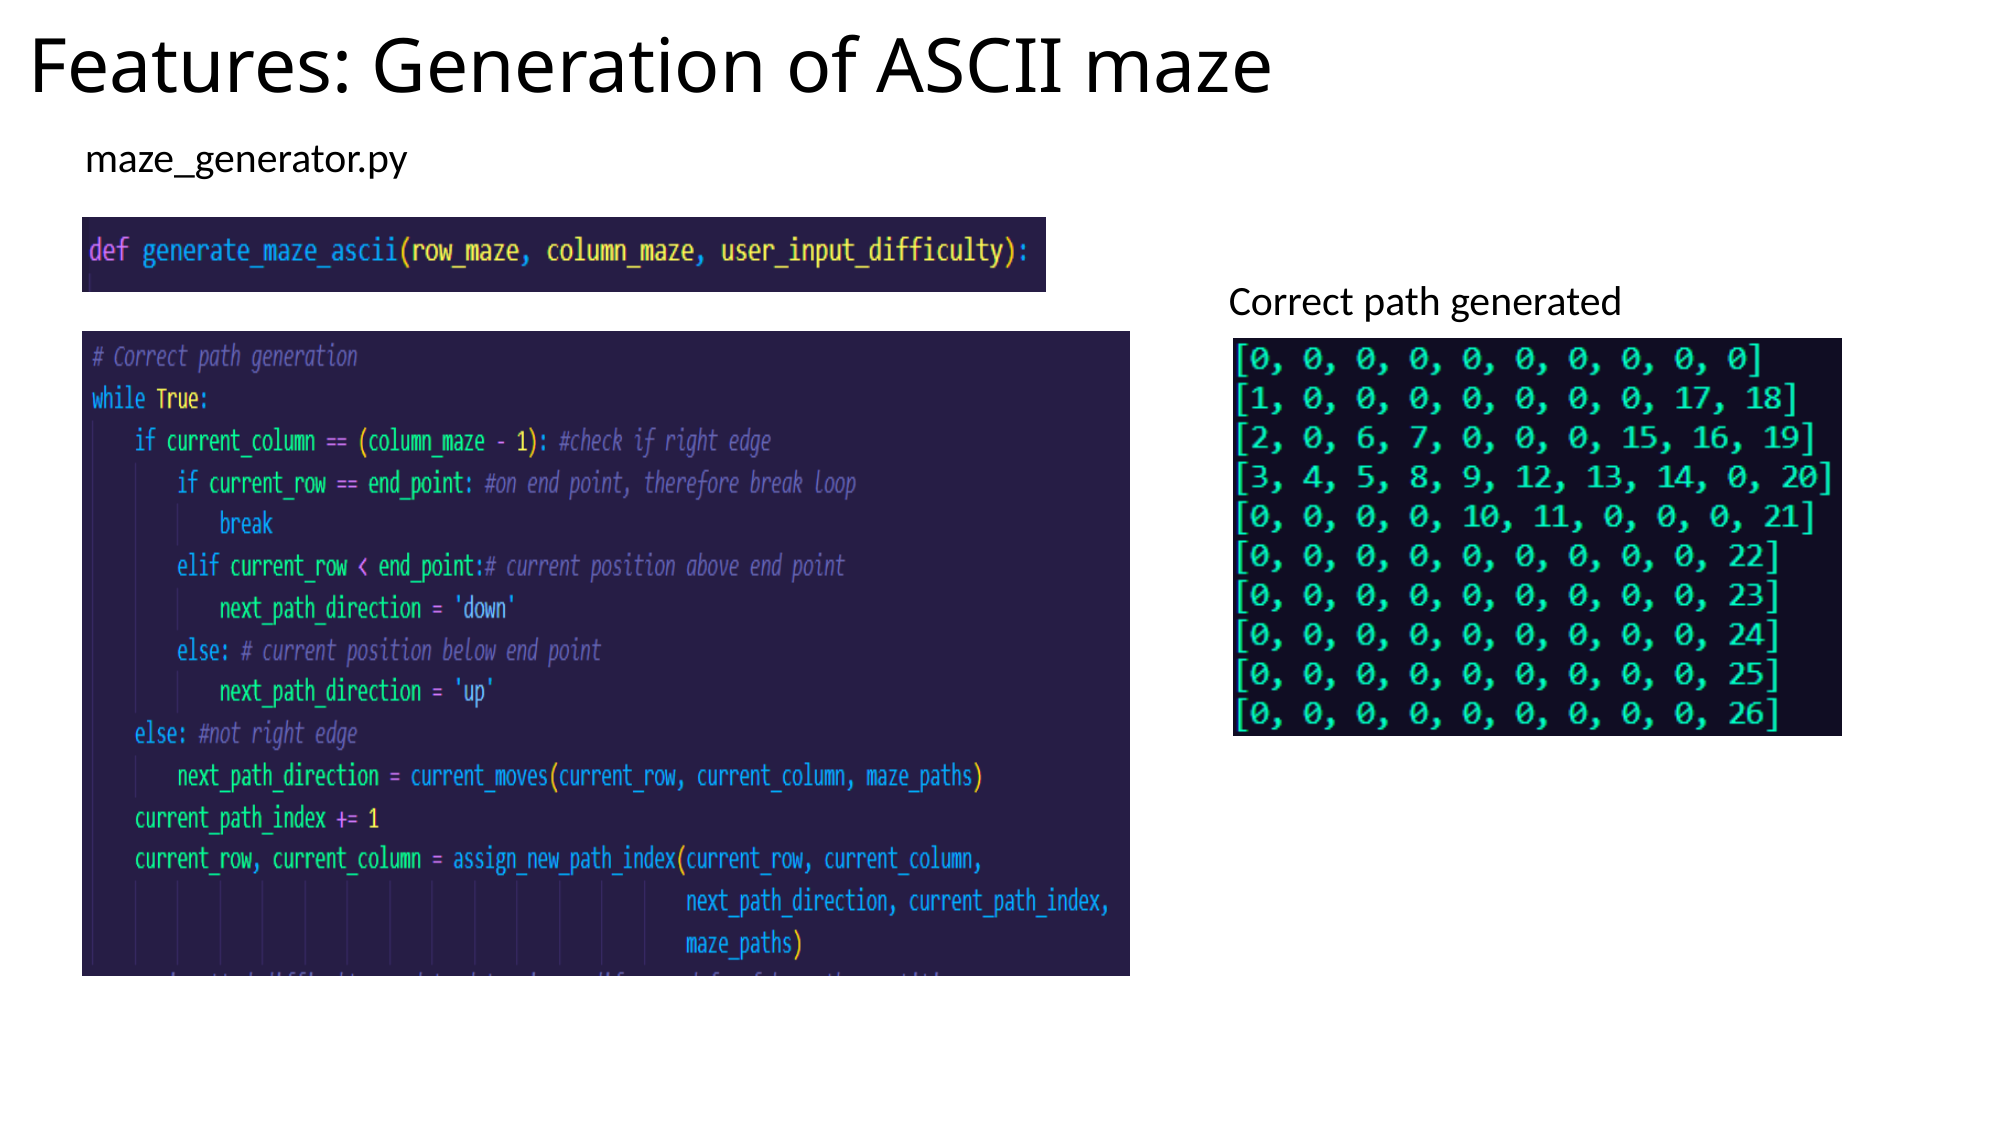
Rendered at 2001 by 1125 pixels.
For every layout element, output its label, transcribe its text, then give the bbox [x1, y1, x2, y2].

picture [1233, 338, 1842, 736]
picture [82, 217, 1046, 292]
text_box maze_generator.py [69, 129, 718, 226]
title Features: Generation of ASCII maze [13, 0, 1739, 178]
picture [82, 331, 1130, 976]
text_box Correct path generated [1213, 272, 1862, 368]
